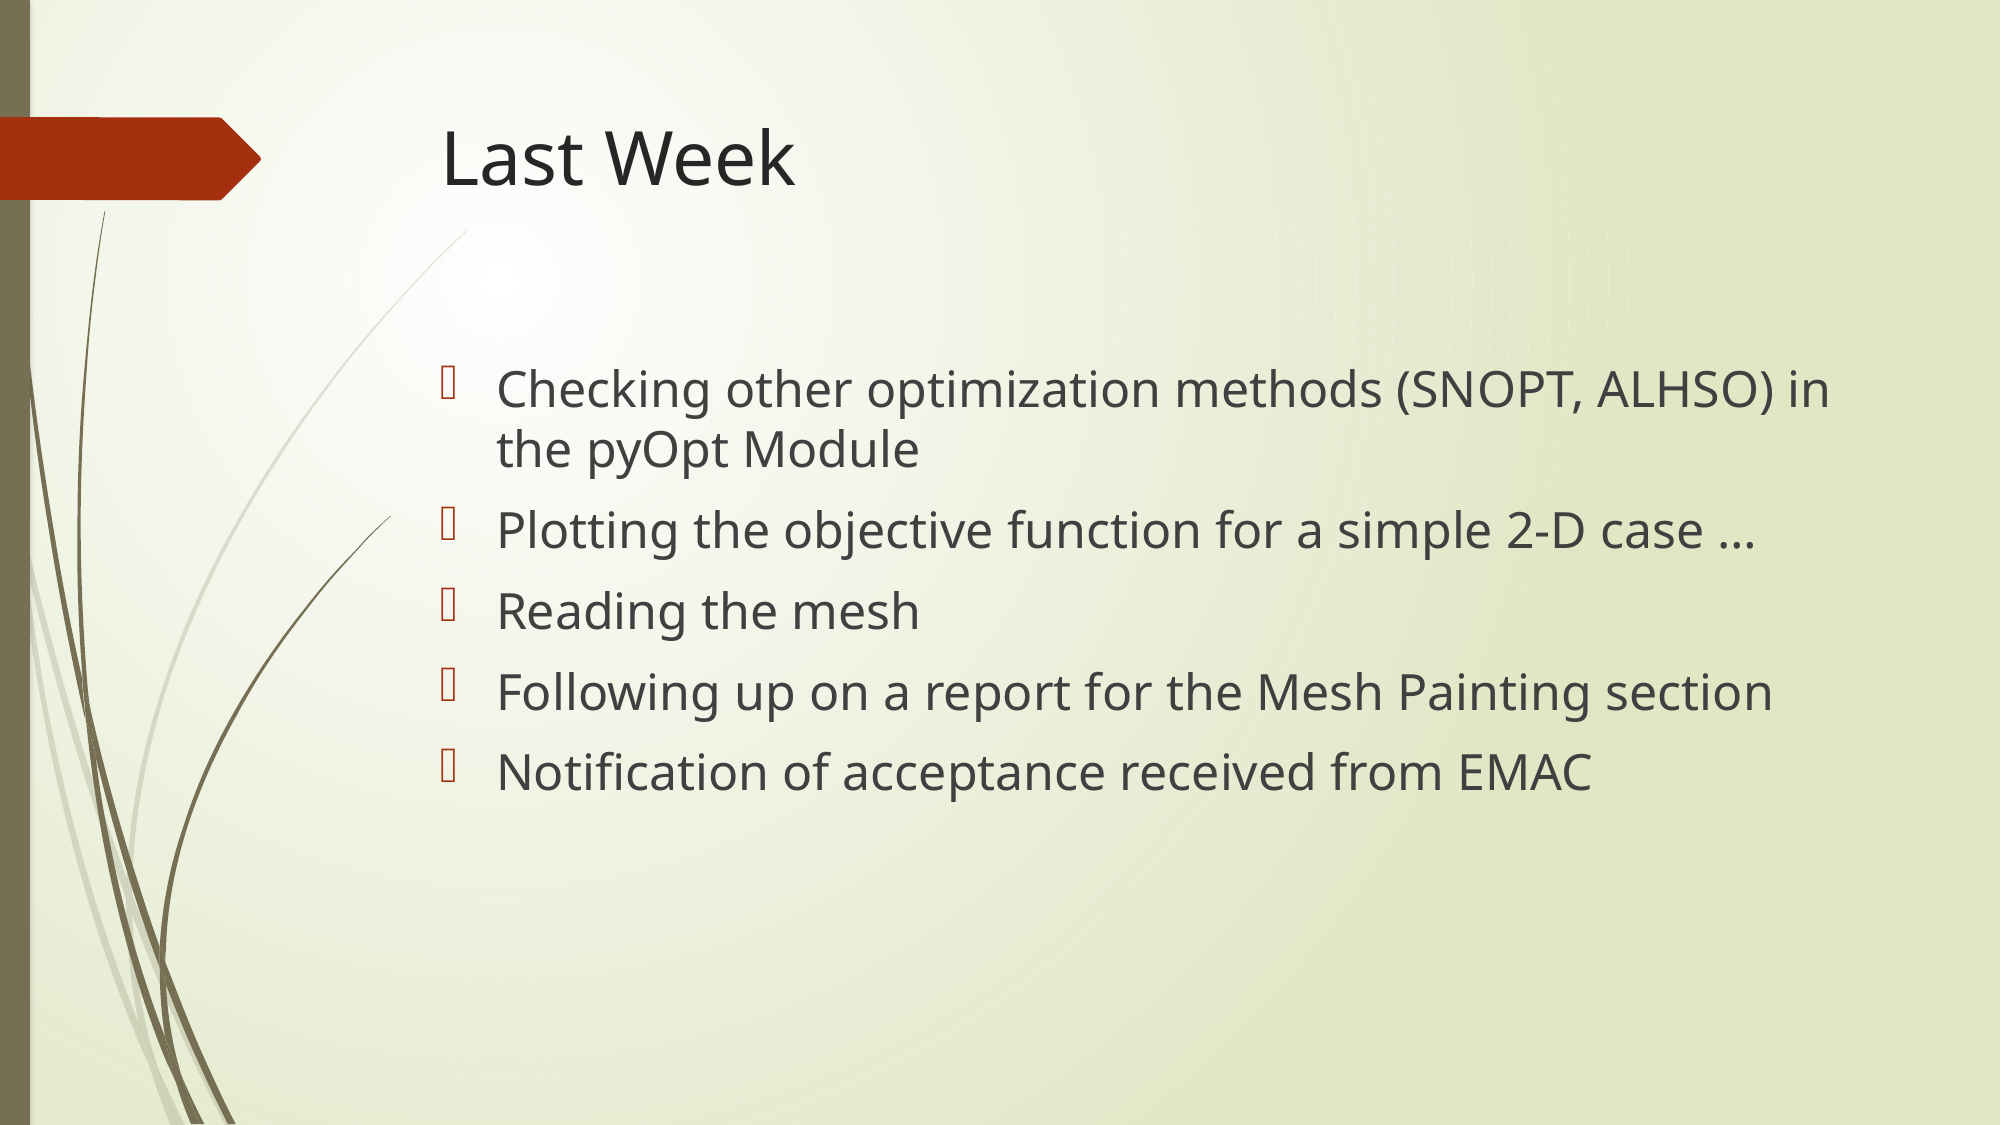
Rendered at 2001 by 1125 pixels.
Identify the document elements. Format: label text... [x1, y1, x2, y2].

list Checking other optimization methods (SNOPT, ALHSO) in the pyOpt Module Plotting the objective function for a simple 2-D case … Reading the mesh Following up on a report for the Mesh Painting section Notification of acceptance received from EMAC [424, 350, 1888, 970]
title Last Week [425, 102, 1888, 313]
